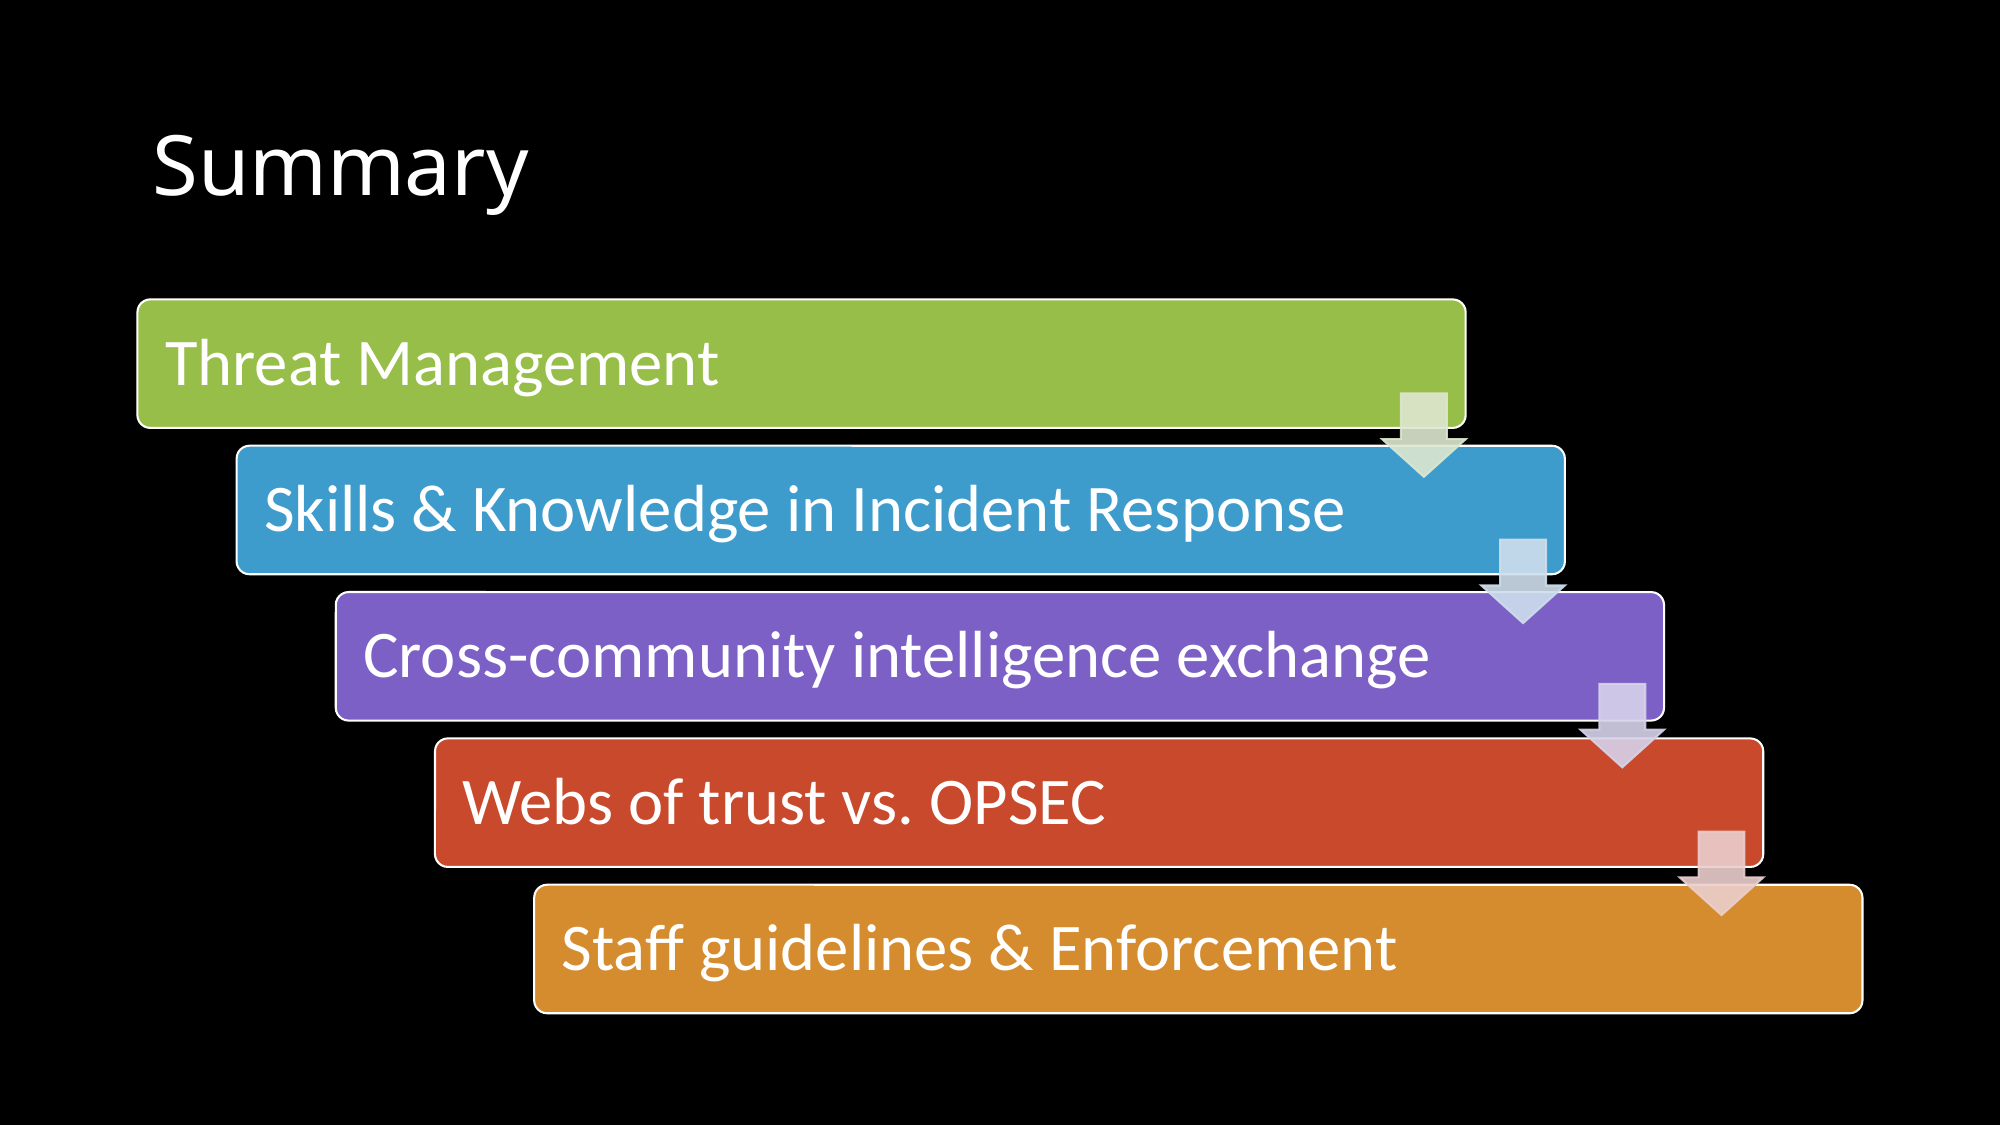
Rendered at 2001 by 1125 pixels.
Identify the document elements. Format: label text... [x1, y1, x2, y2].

title Summary [137, 59, 1863, 278]
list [137, 299, 1863, 1014]
